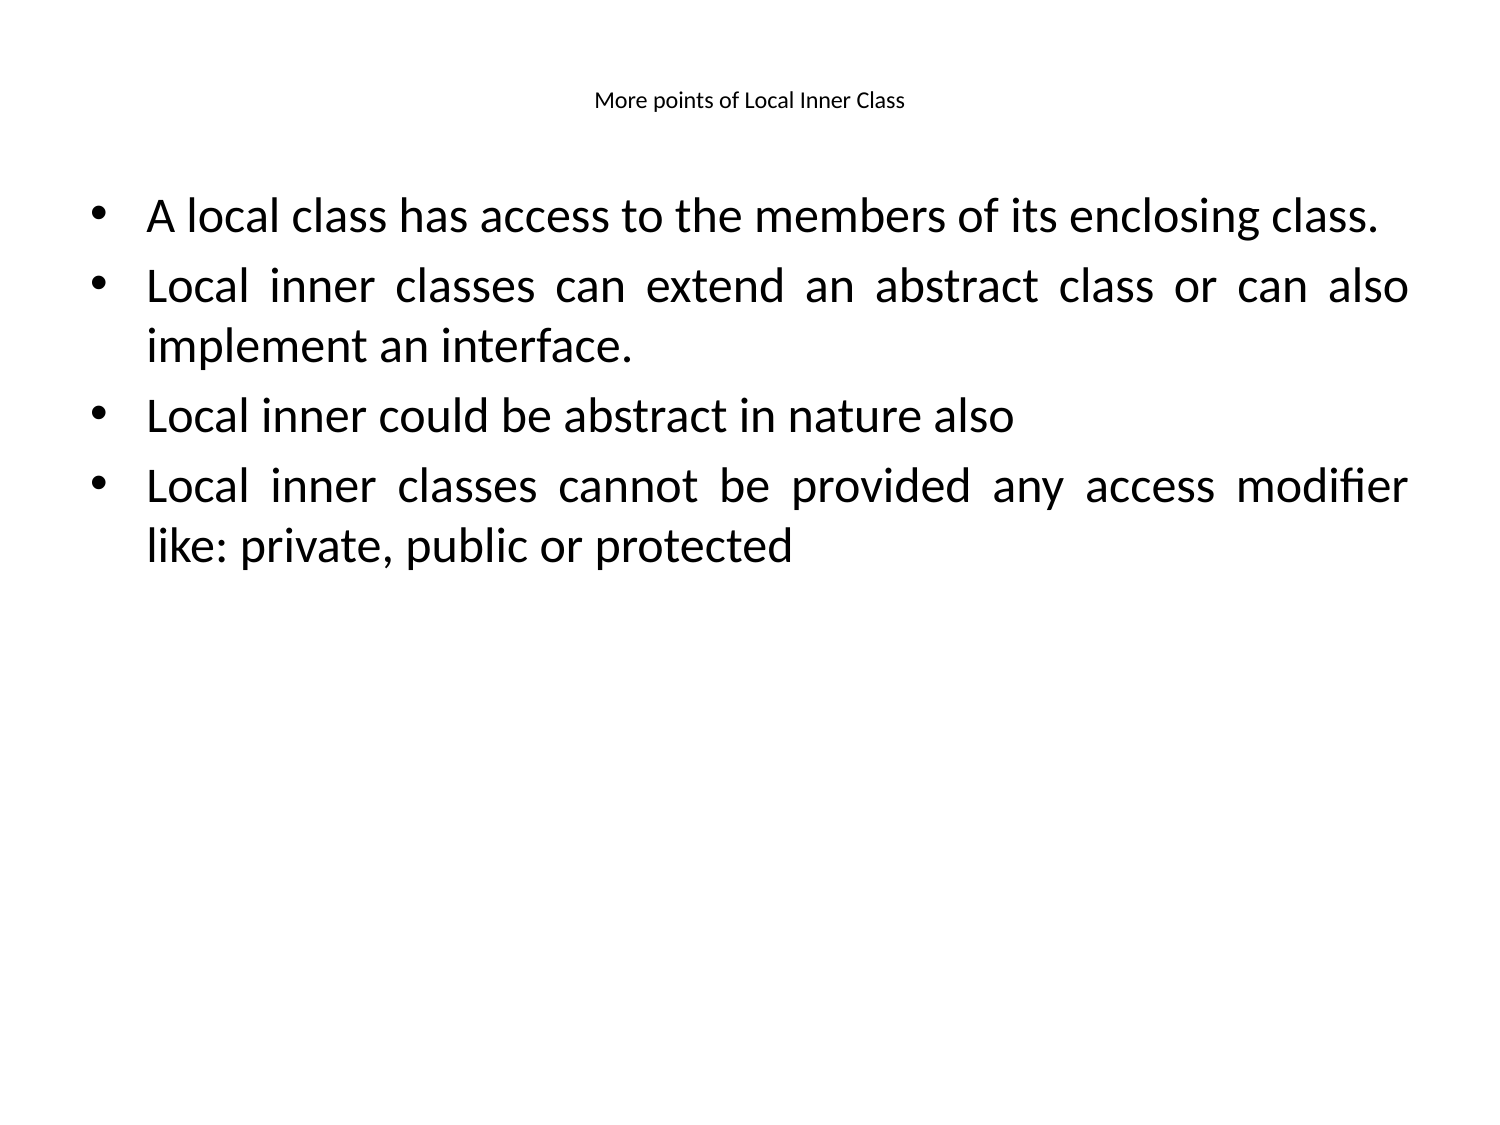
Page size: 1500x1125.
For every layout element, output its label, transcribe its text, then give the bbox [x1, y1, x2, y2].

list A local class has access to the members of its enclosing class. Local inner classes can extend an abstract class or can also implement an interface. Local inner could be abstract in nature also Local inner classes cannot be provided any access modifier like: private, public or protected [75, 174, 1425, 1005]
title More points of Local Inner Class [75, 45, 1425, 150]
